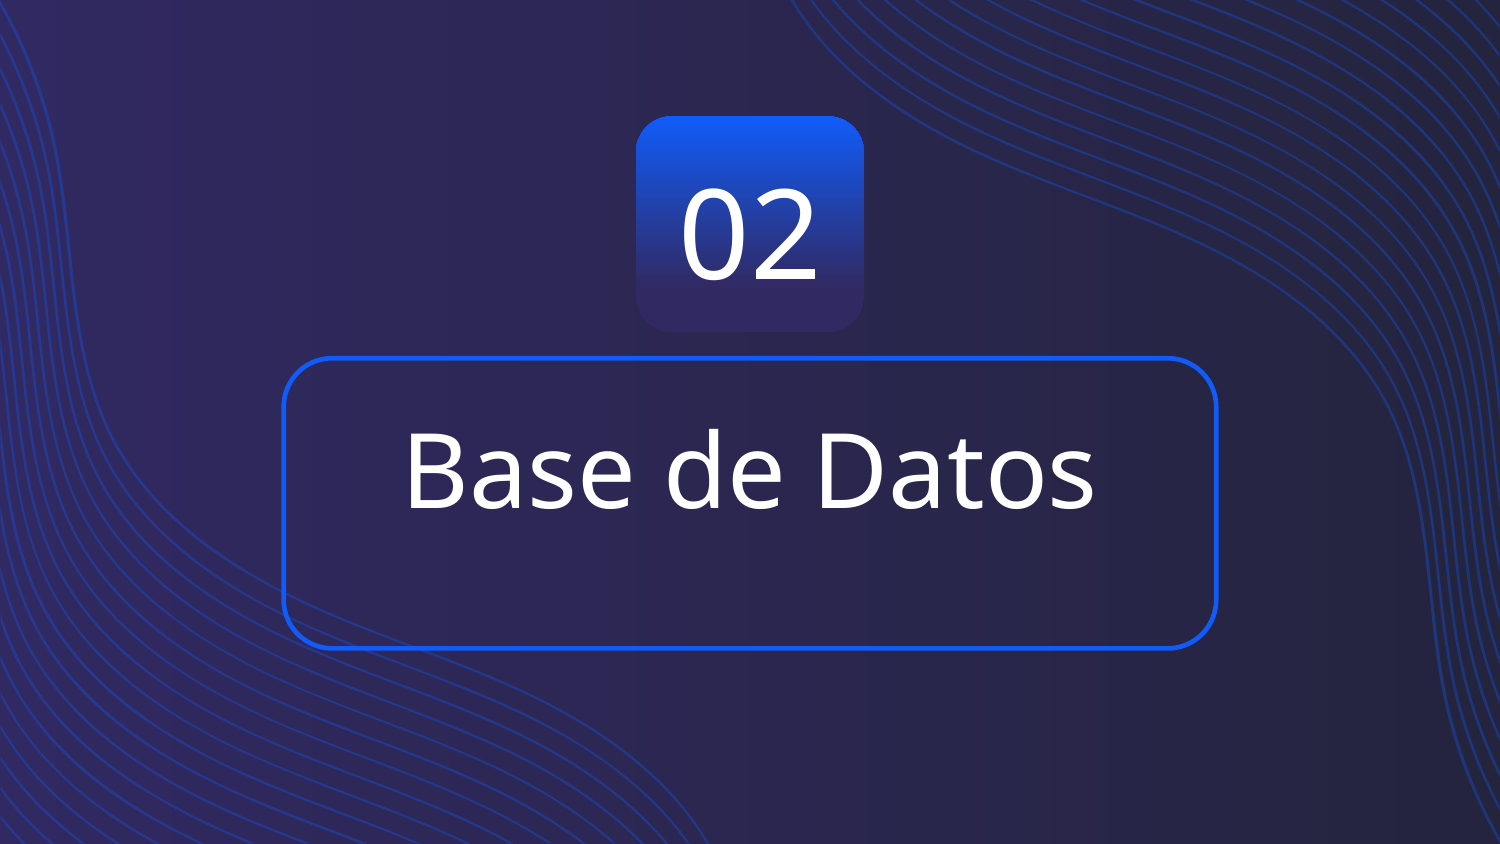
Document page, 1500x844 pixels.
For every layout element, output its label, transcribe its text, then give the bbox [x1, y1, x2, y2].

title Base de Datos [351, 389, 1149, 528]
title 02 [645, 139, 855, 314]
